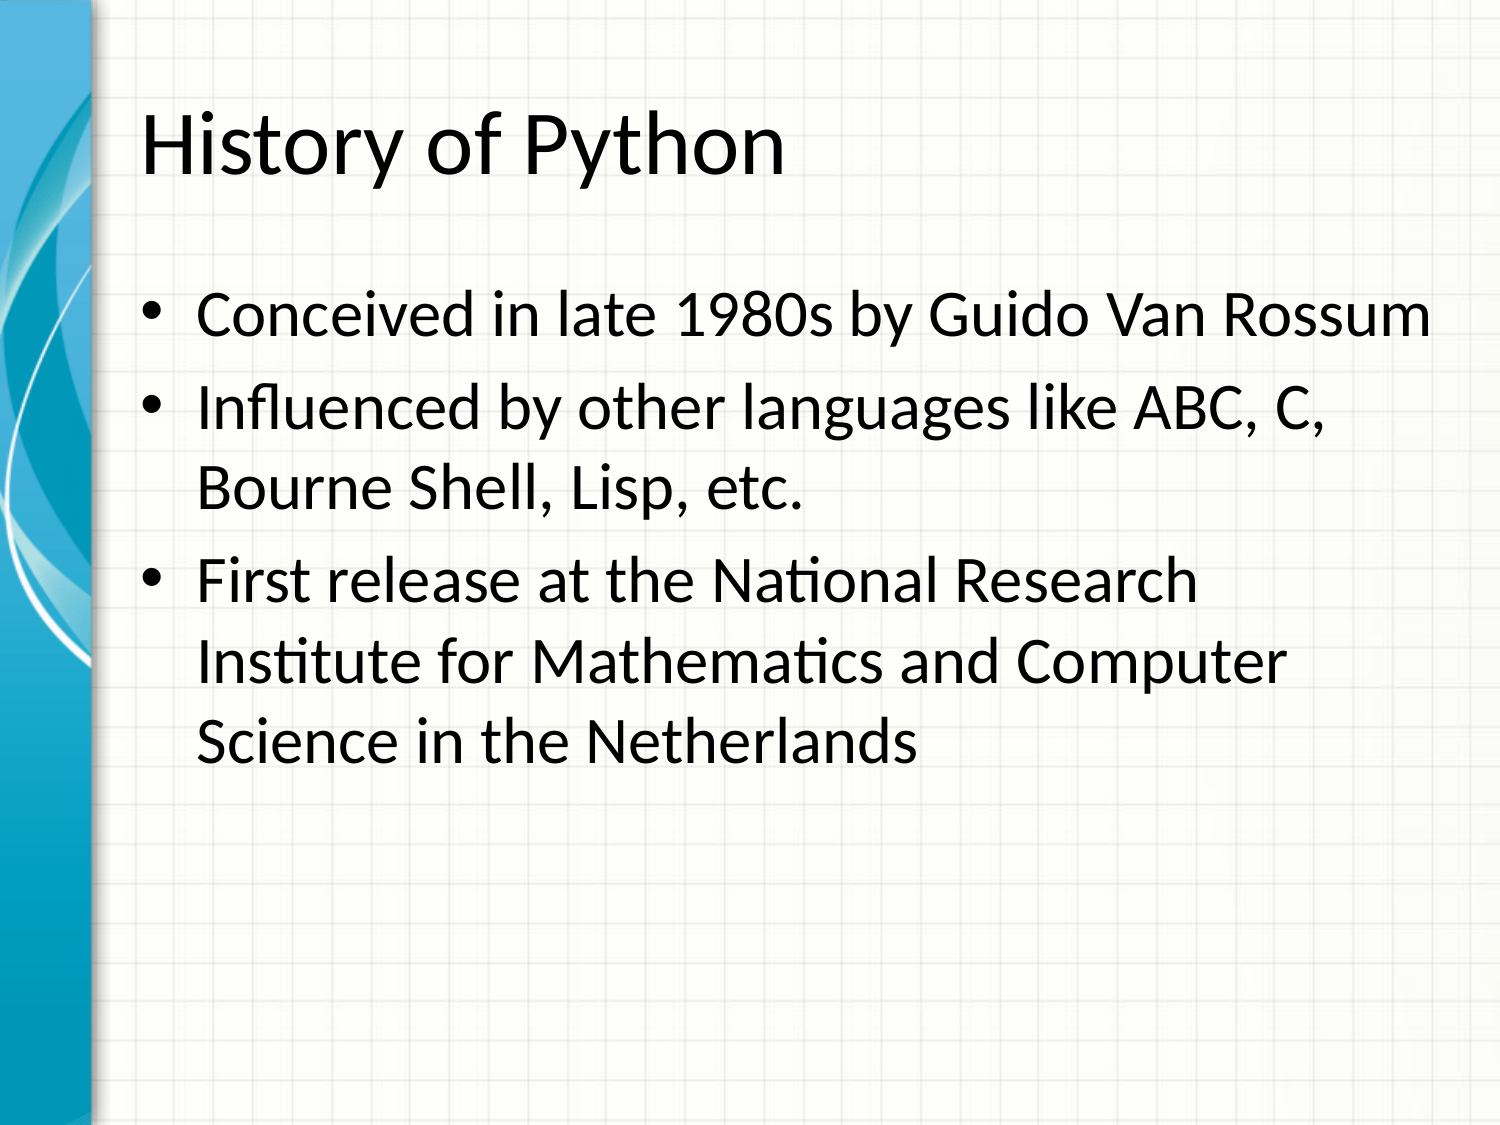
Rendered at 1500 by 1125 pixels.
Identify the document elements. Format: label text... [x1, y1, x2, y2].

picture [0, 0, 1500, 1125]
title History of Python [125, 44, 1450, 232]
list Conceived in late 1980s by Guido Van Rossum Influenced by other languages like ABC, C, Bourne Shell, Lisp, etc. First release at the National Research Institute for Mathematics and Computer Science in the Netherlands [125, 261, 1450, 967]
